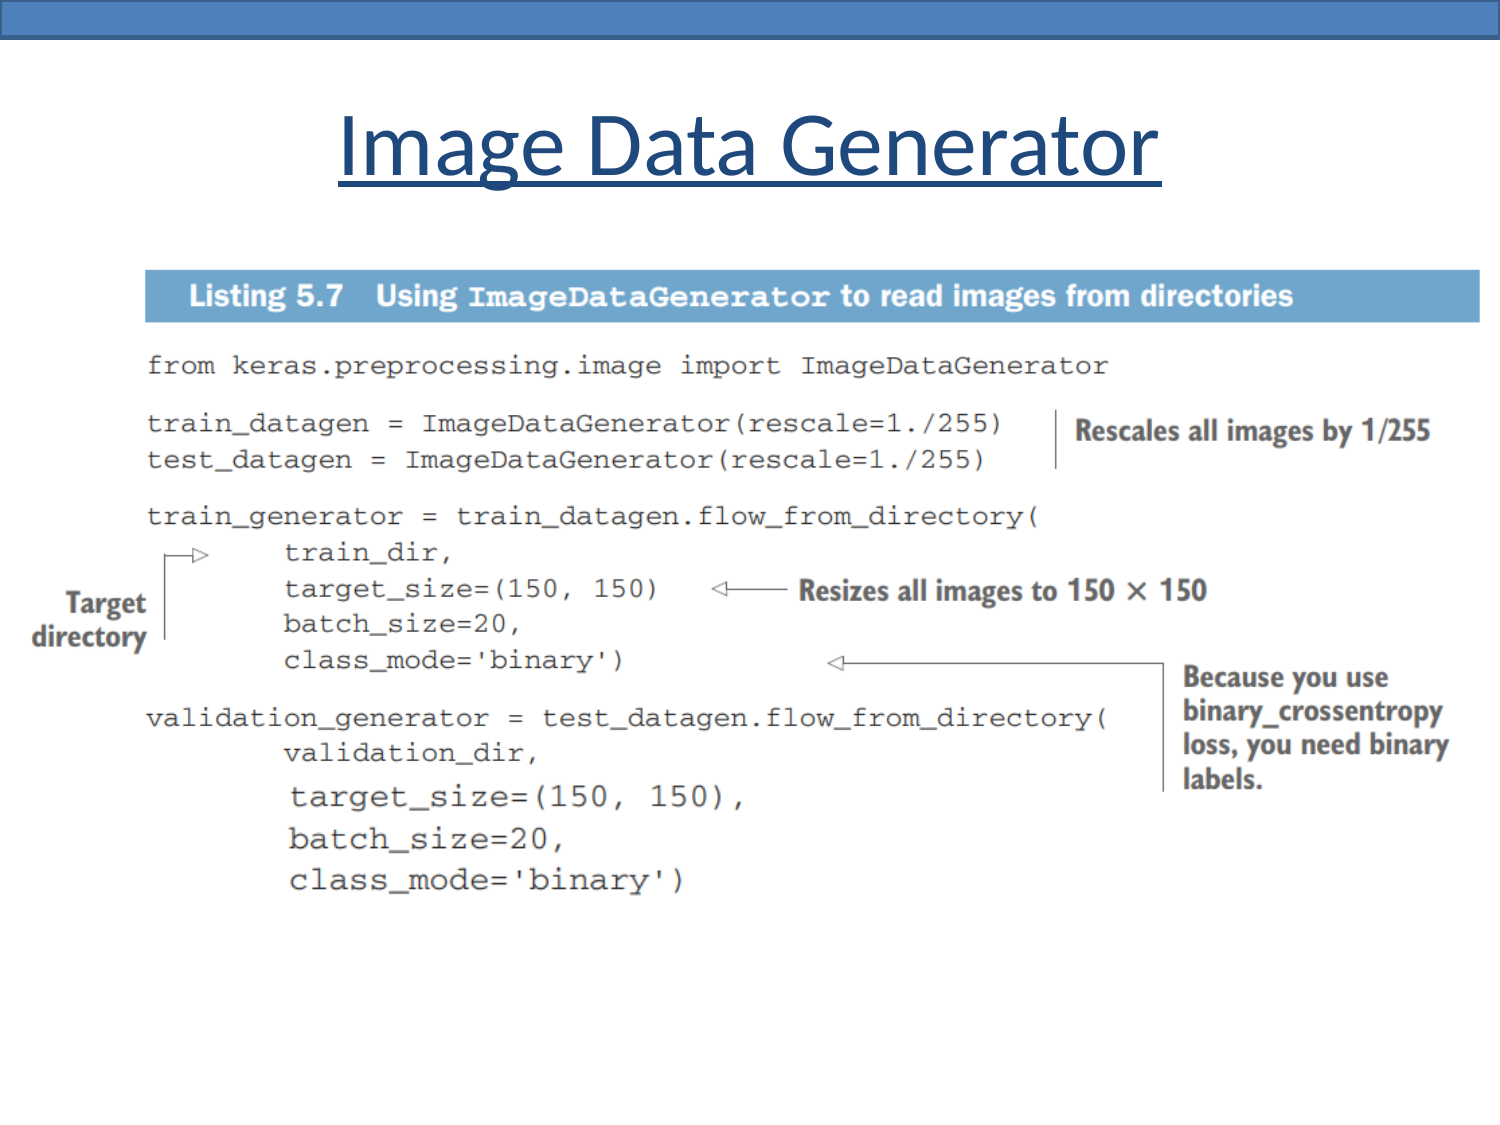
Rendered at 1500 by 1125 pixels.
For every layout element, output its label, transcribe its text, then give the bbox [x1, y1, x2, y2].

picture [23, 262, 1488, 913]
title Image Data Generator [75, 45, 1425, 233]
